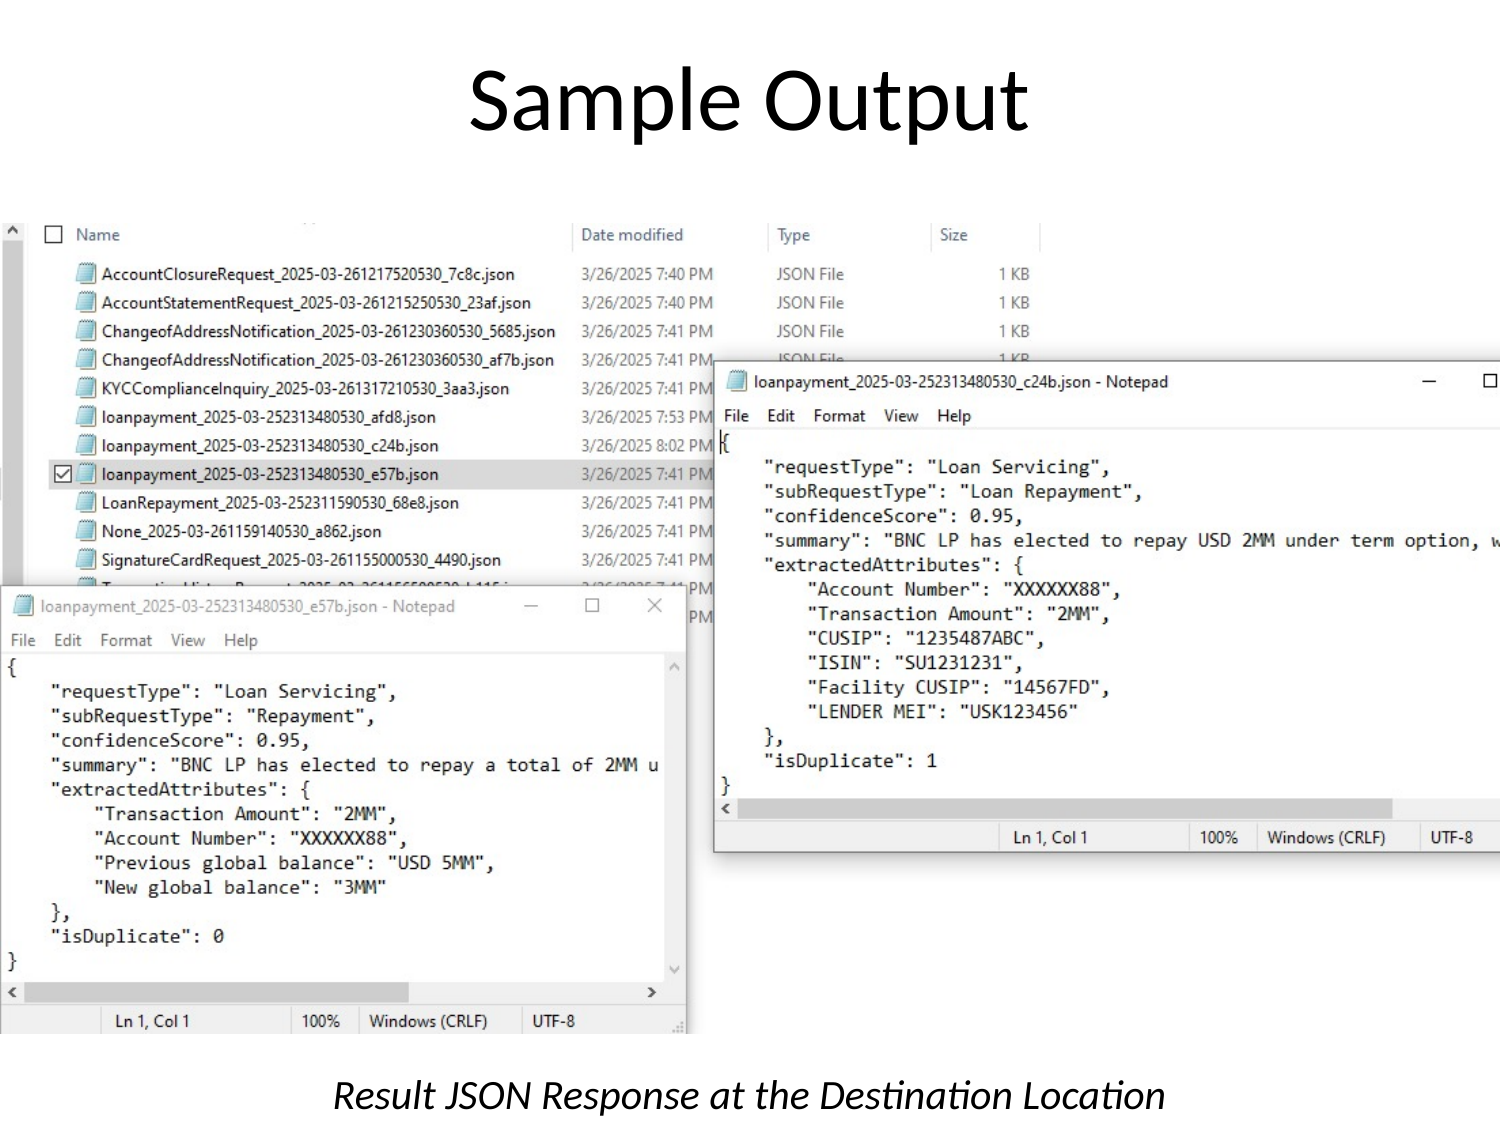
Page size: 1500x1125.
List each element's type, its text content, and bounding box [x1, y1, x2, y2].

picture [0, 223, 1500, 1034]
title Sample Output [75, 0, 1425, 188]
list Result JSON Response at the Destination Location [75, 1069, 1425, 1125]
